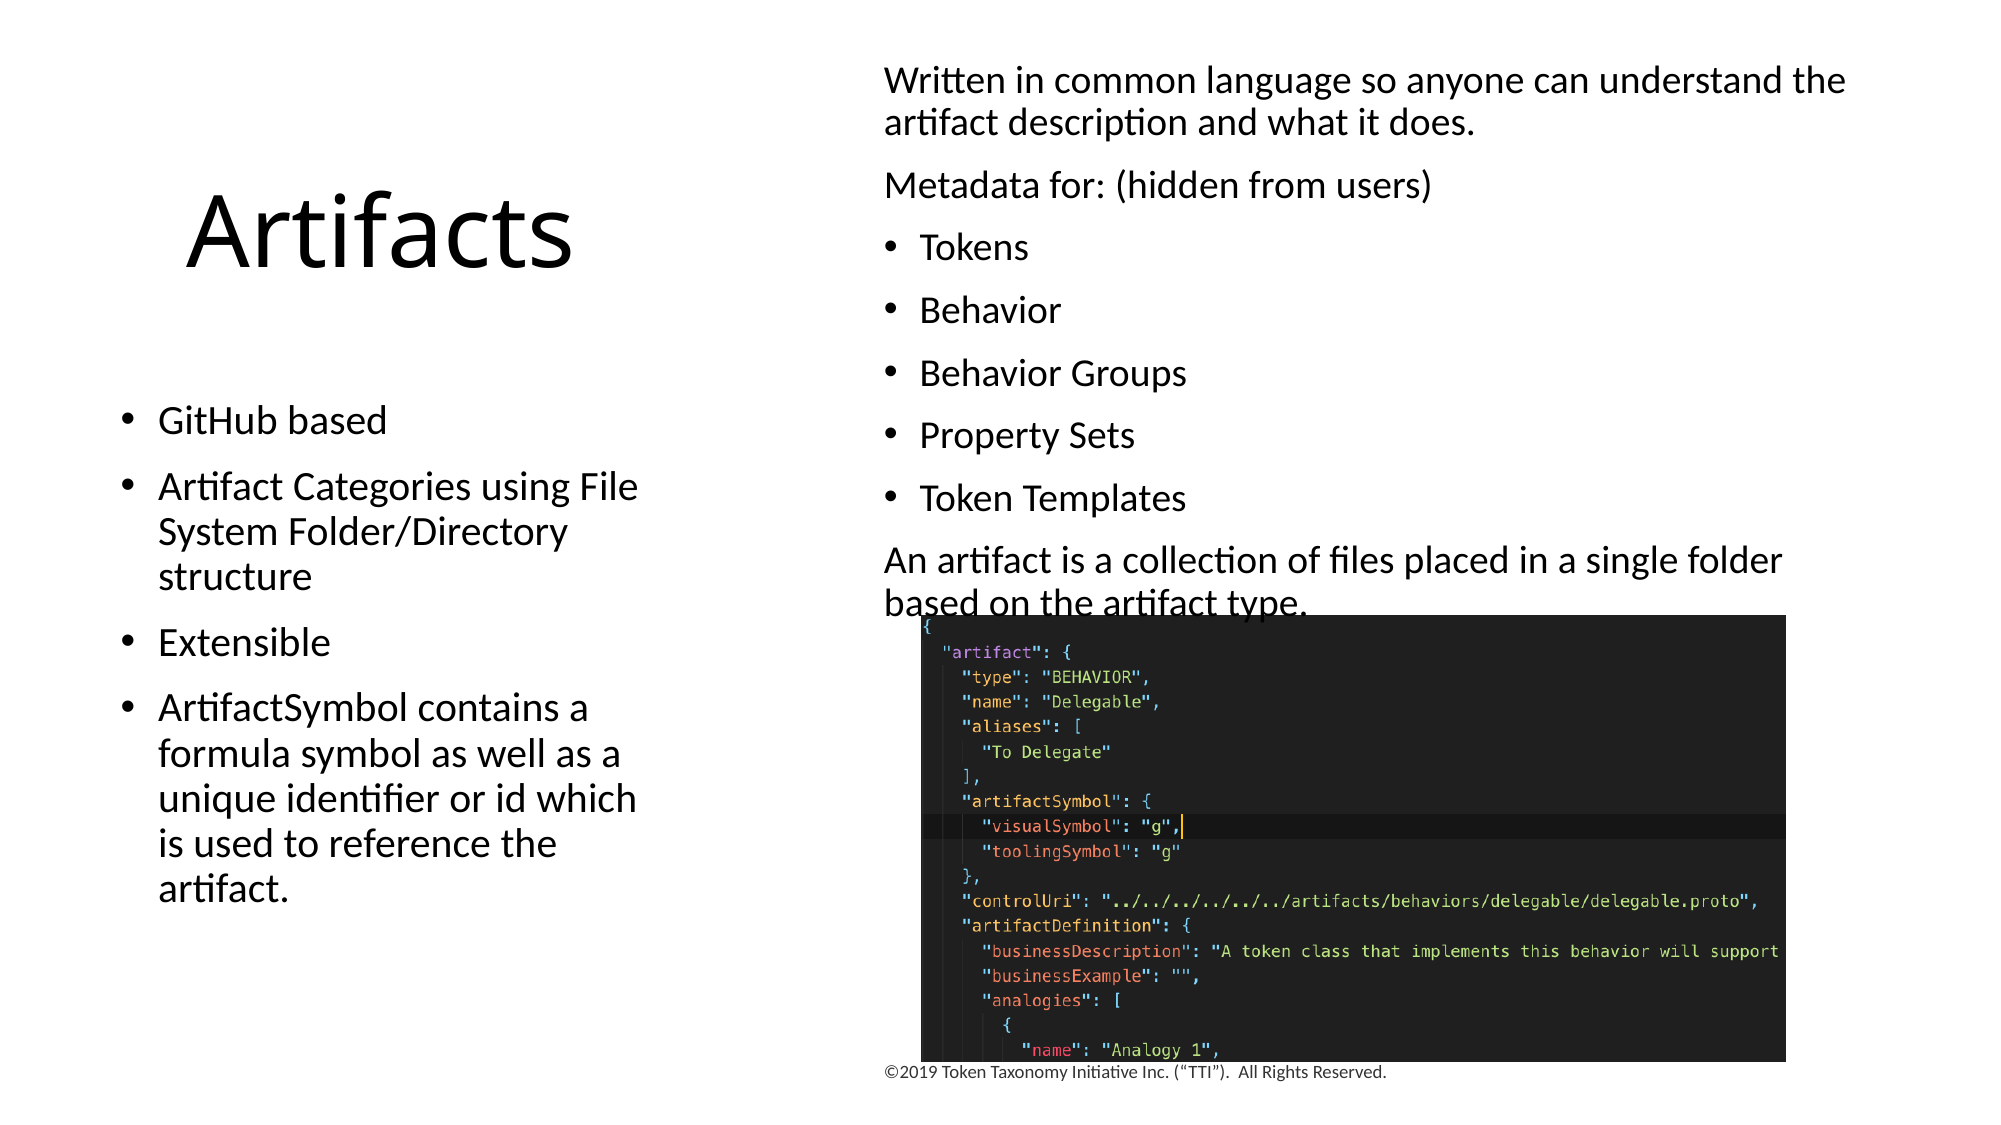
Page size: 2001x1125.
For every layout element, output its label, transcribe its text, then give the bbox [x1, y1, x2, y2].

list GitHub based Artifact Categories using File System Folder/Directory structure Extensible ArtifactSymbol contains a formula symbol as well as a unique identifier or id which is used to reference the artifact. [105, 390, 658, 951]
footer ©2019 Token Taxonomy Initiative Inc. (“TTI”). All Rights Reserved. [869, 1042, 1621, 1103]
picture [920, 615, 1786, 1063]
title Artifacts [105, 103, 658, 366]
text_box Written in common language so anyone can understand the artifact description and what it does. Metadata for: (hidden from users) Tokens Behavior Behavior Groups Property Sets Token Templates An artifact is a collection of files placed in a single folder based on the artifact type. [869, 51, 1895, 635]
